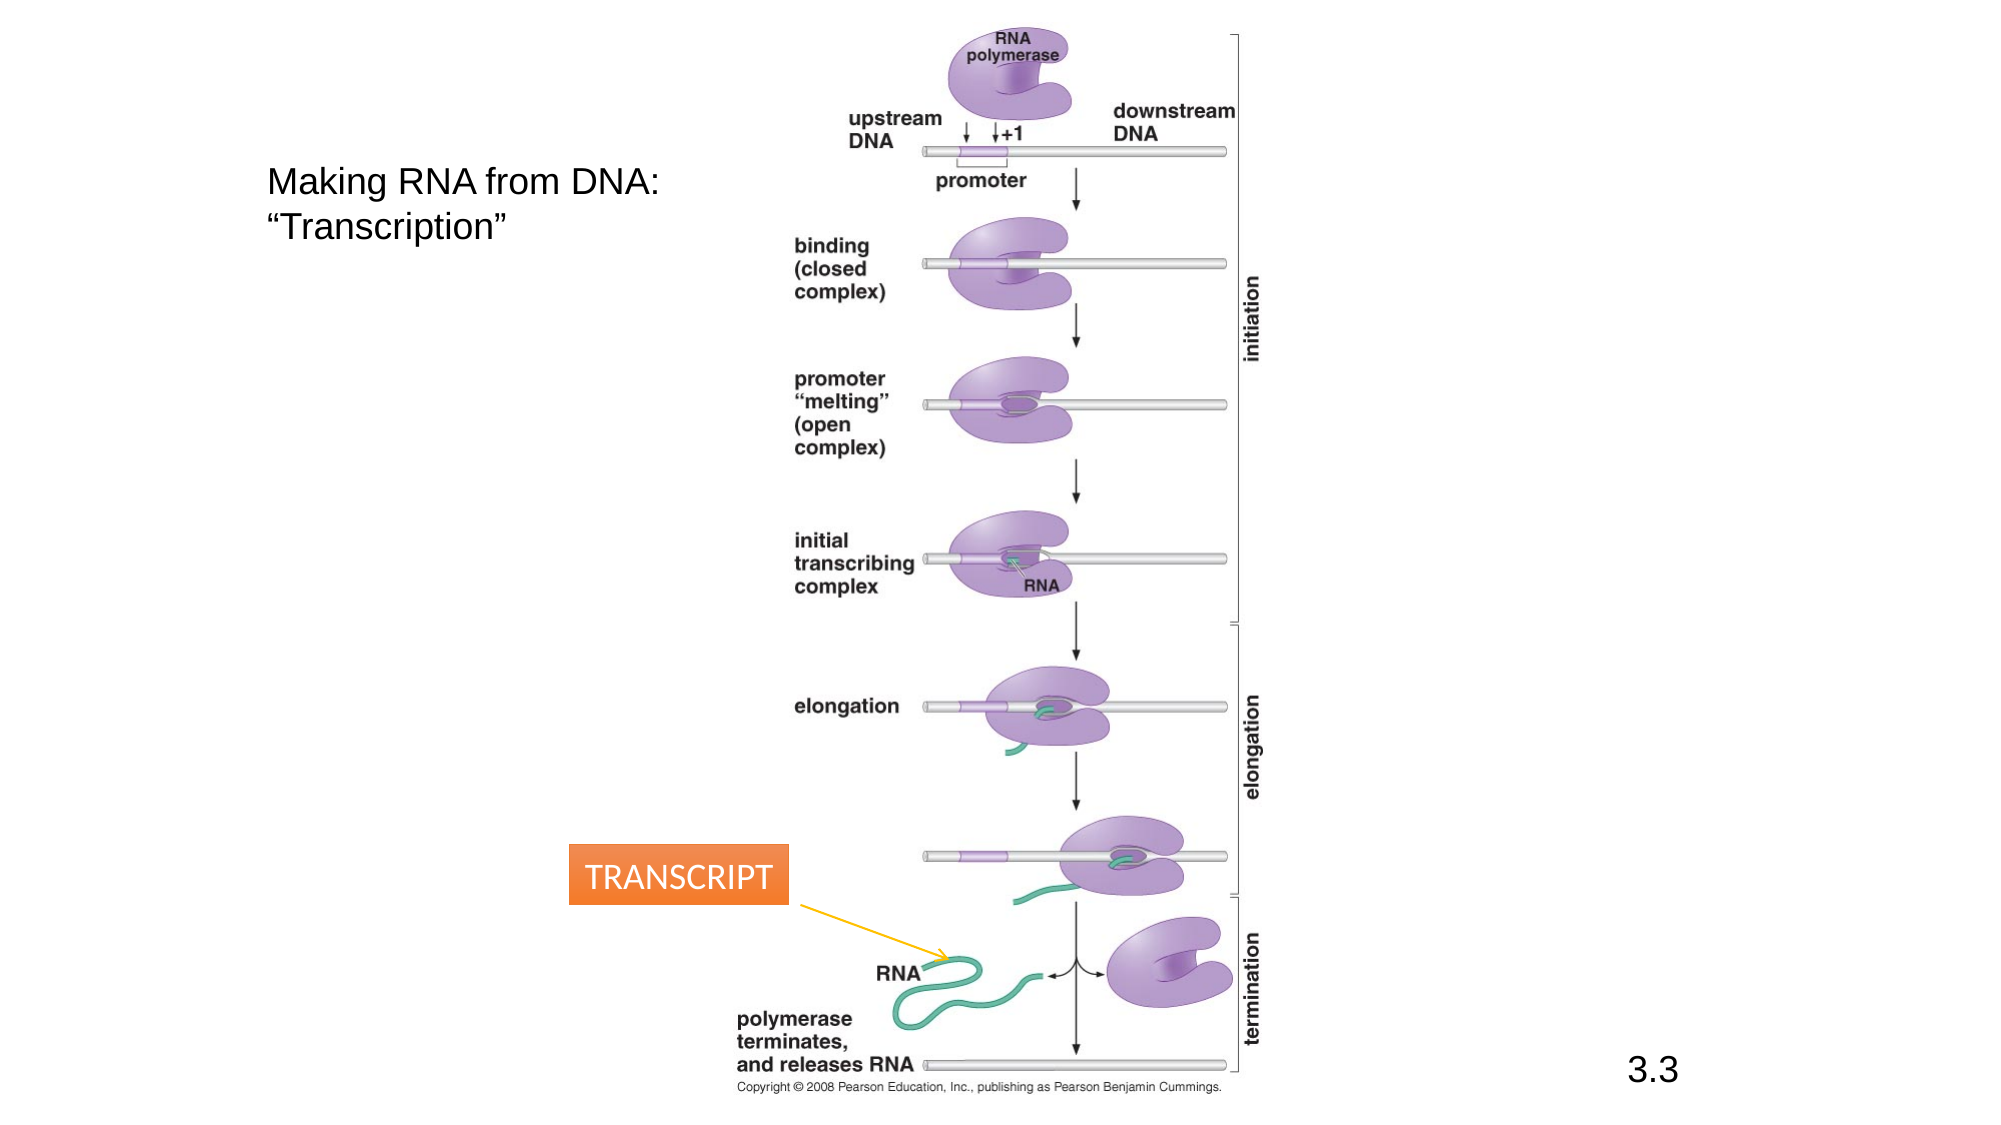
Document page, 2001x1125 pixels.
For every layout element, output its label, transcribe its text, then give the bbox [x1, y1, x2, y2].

text_box TRANSCRIPT [569, 844, 733, 905]
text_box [800, 904, 950, 960]
text_box 3.3 [1612, 1037, 1725, 1098]
text_box Making RNA from DNA: “Transcription” [252, 149, 676, 255]
picture [733, 22, 1267, 1103]
